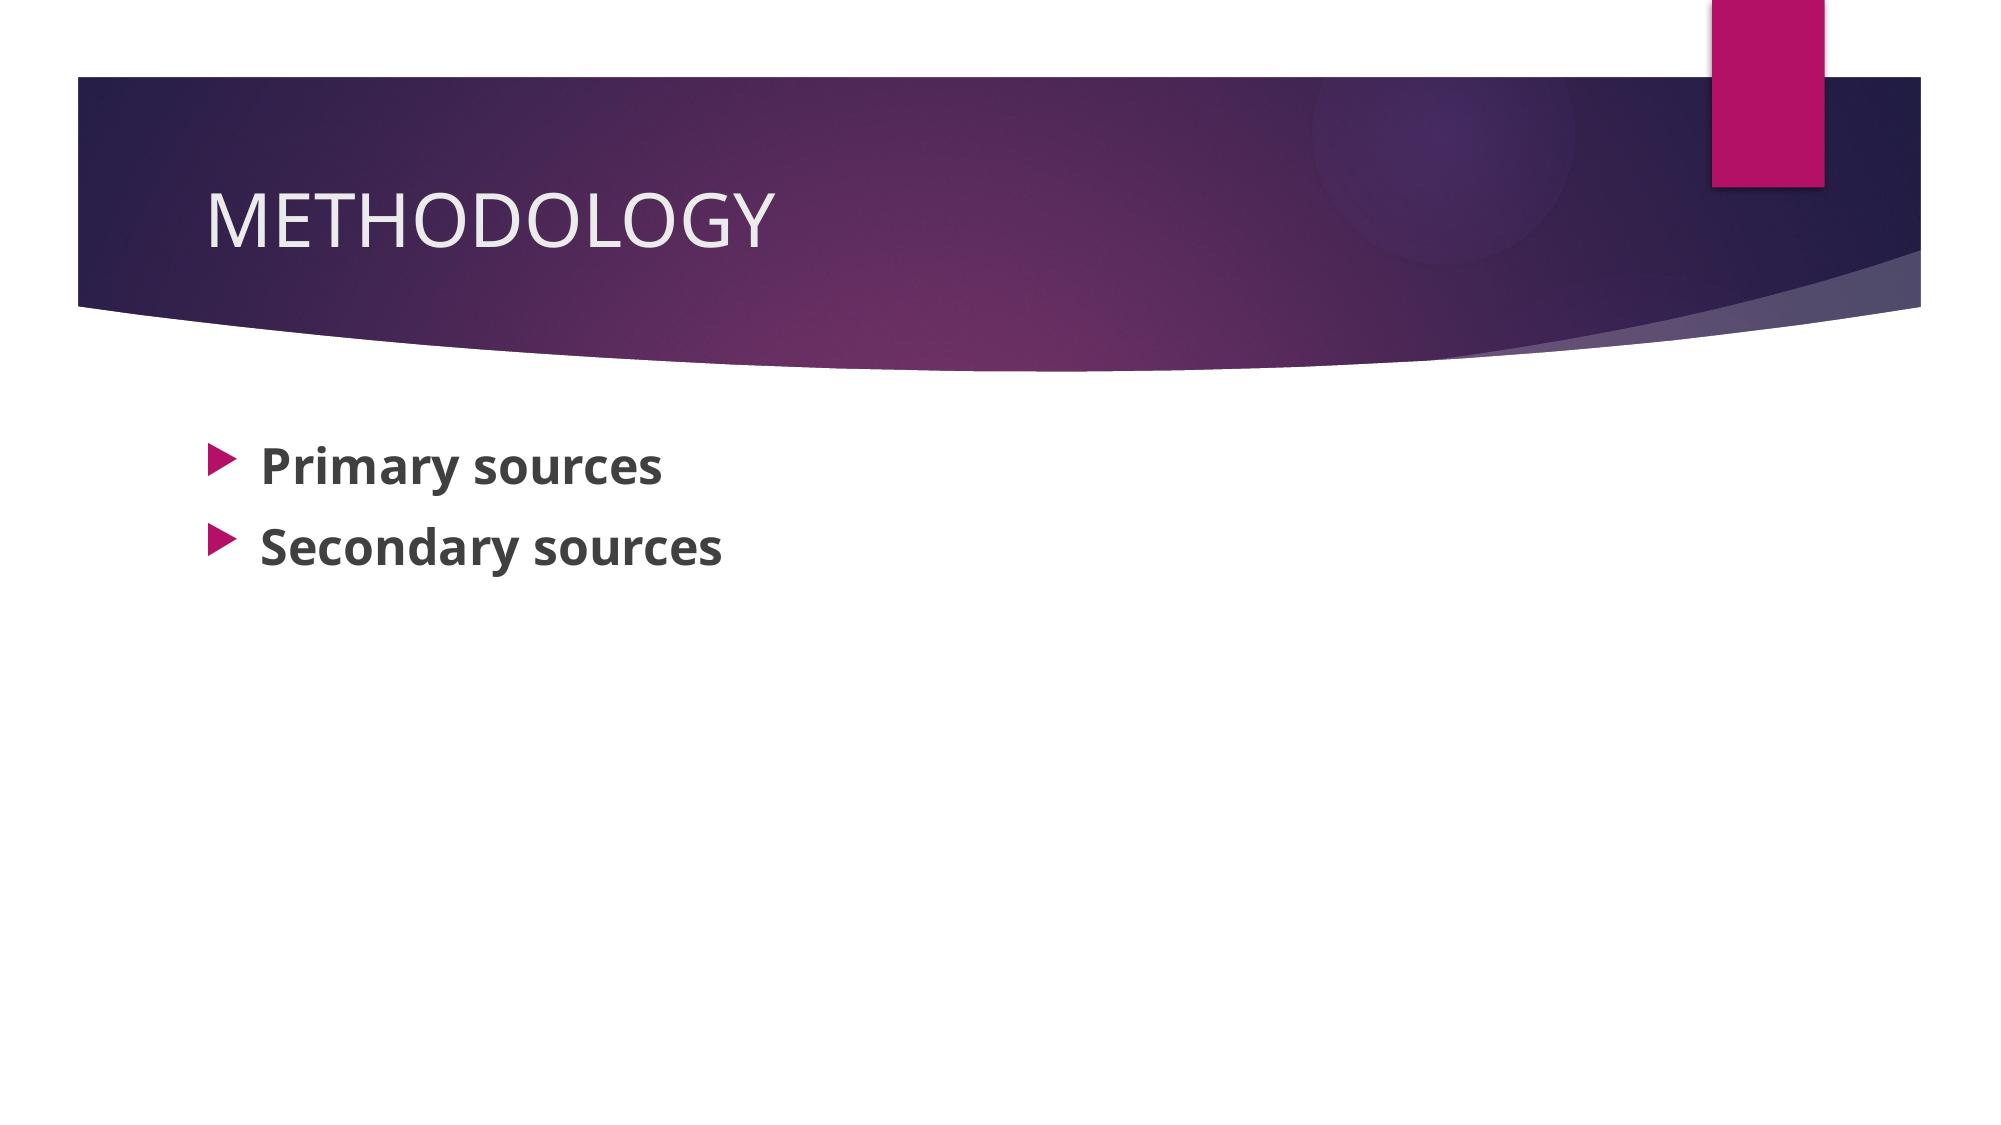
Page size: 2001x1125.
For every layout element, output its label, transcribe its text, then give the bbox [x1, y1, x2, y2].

title METHODOLOGY [189, 159, 1627, 276]
list Primary sources Secondary sources [189, 427, 1638, 988]
